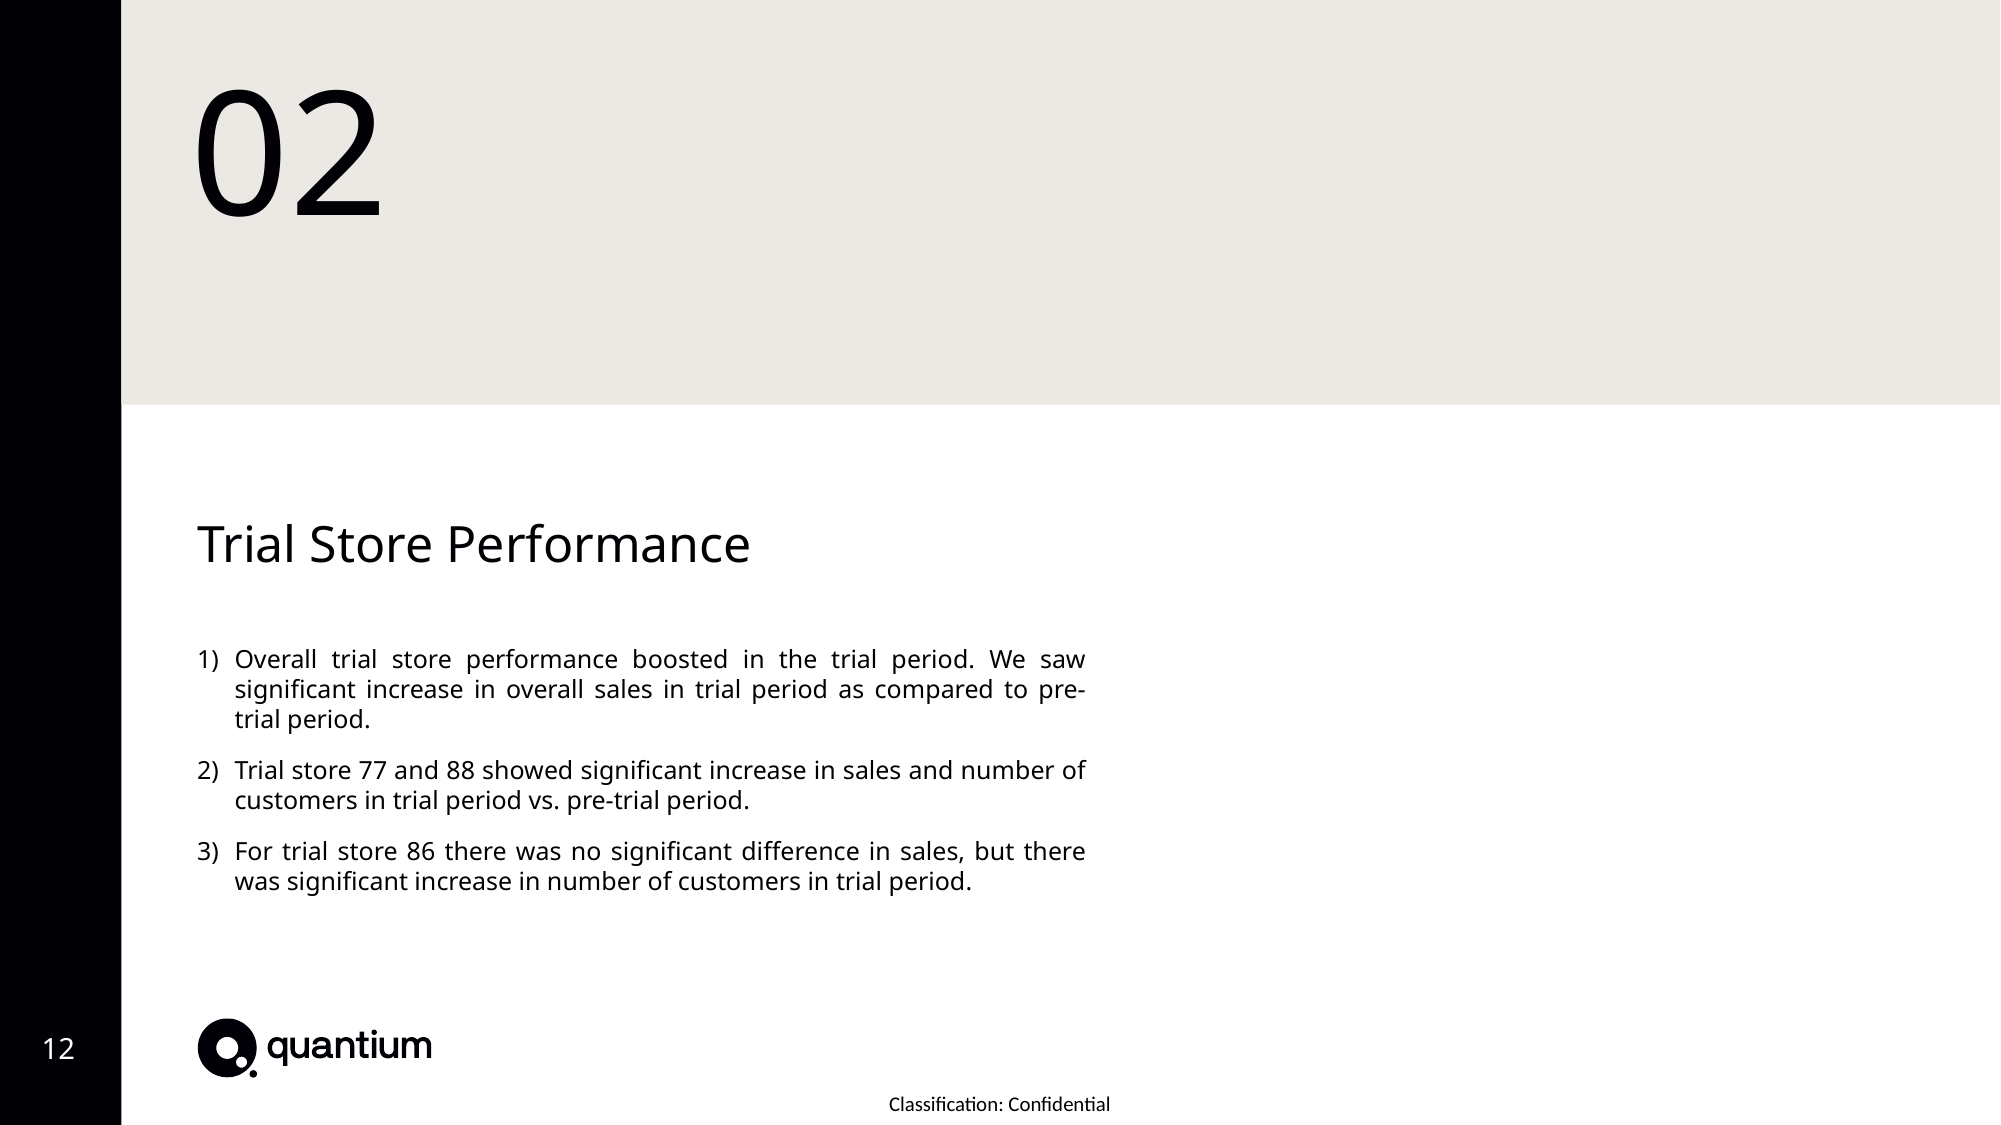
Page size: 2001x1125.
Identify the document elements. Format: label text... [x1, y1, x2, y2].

list Trial Store Performance Overall trial store performance boosted in the trial period. We saw significant increase in overall sales in trial period as compared to pre-trial period. Trial store 77 and 88 showed significant increase in sales and number of customers in trial period vs. pre-trial period. For trial store 86 there was no significant difference in sales, but there was significant increase in number of customers in trial period. [197, 512, 1103, 990]
title 02 [190, 65, 569, 225]
